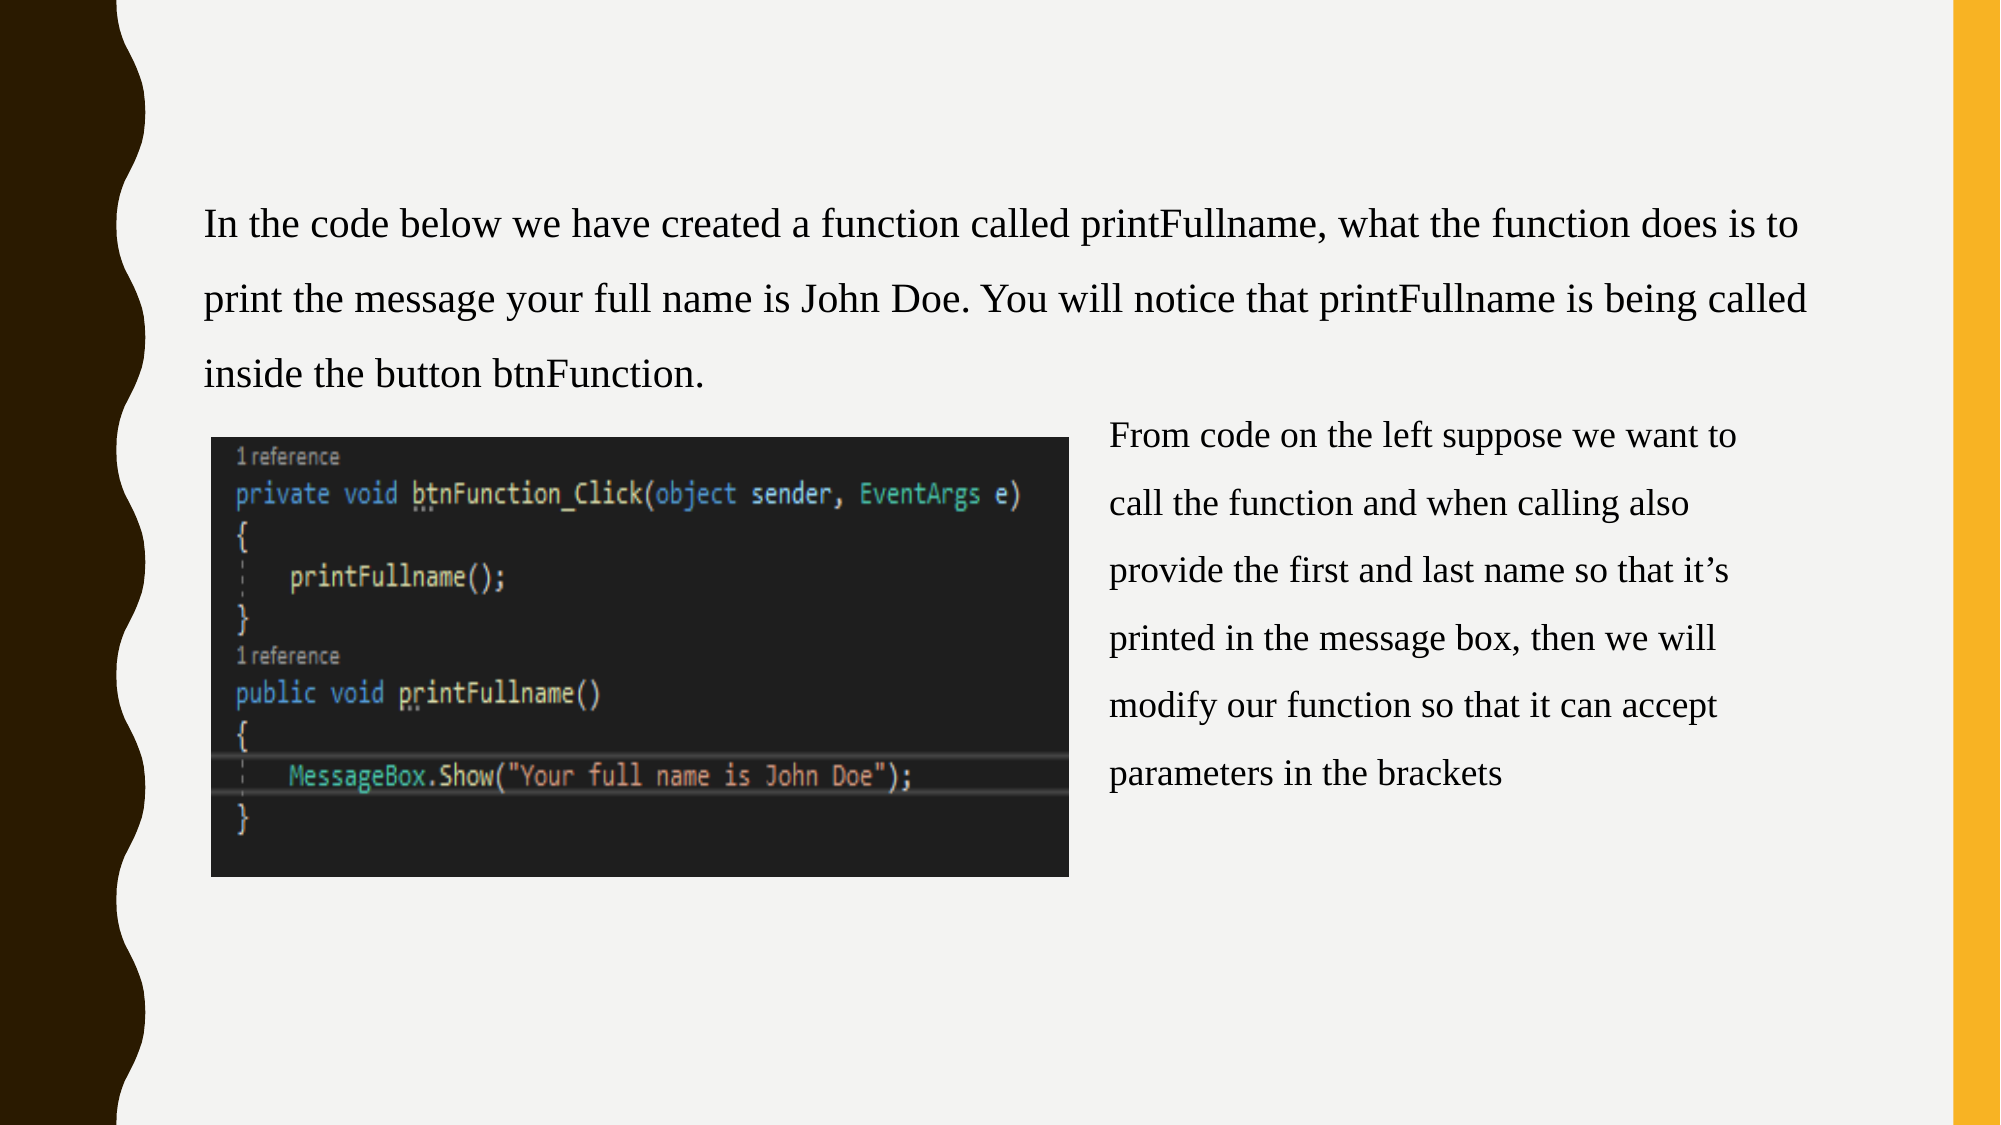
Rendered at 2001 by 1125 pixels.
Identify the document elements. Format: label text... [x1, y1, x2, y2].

text_box From code on the left suppose we want to call the function and when calling also provide the first and last name so that it’s printed in the message box, then we will modify our function so that it can accept parameters in the brackets [1094, 380, 1789, 801]
picture [211, 437, 1069, 877]
list In the code below we have created a function called printFullname, what the function does is to print the message your full name is John Doe. You will notice that printFullname is being called inside the button btnFunction. [188, 162, 1868, 934]
